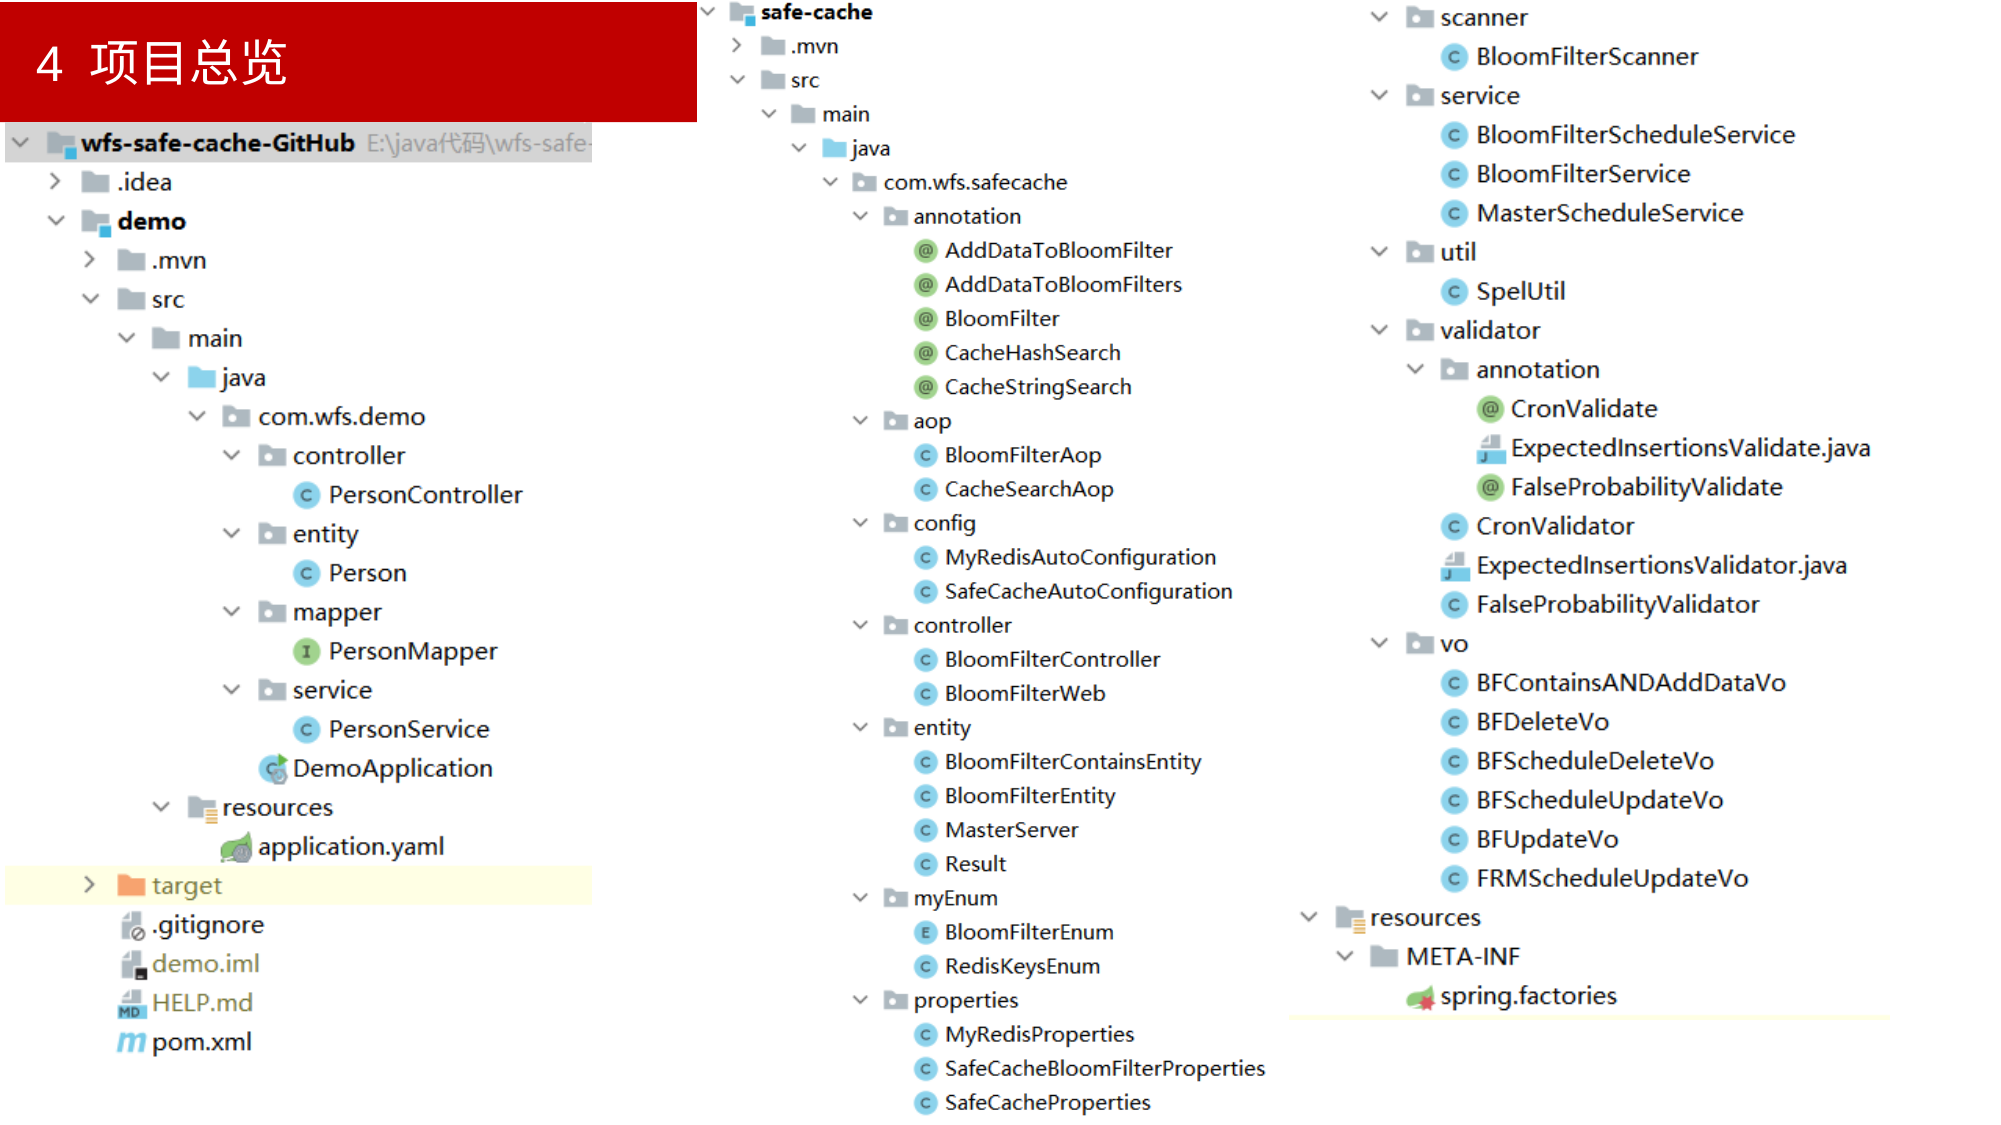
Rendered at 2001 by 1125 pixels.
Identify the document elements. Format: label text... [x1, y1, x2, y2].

text_box 4 项目总览 [21, 24, 305, 99]
picture [5, 122, 592, 1063]
picture [697, 0, 1890, 1125]
text_box [0, 1, 697, 123]
